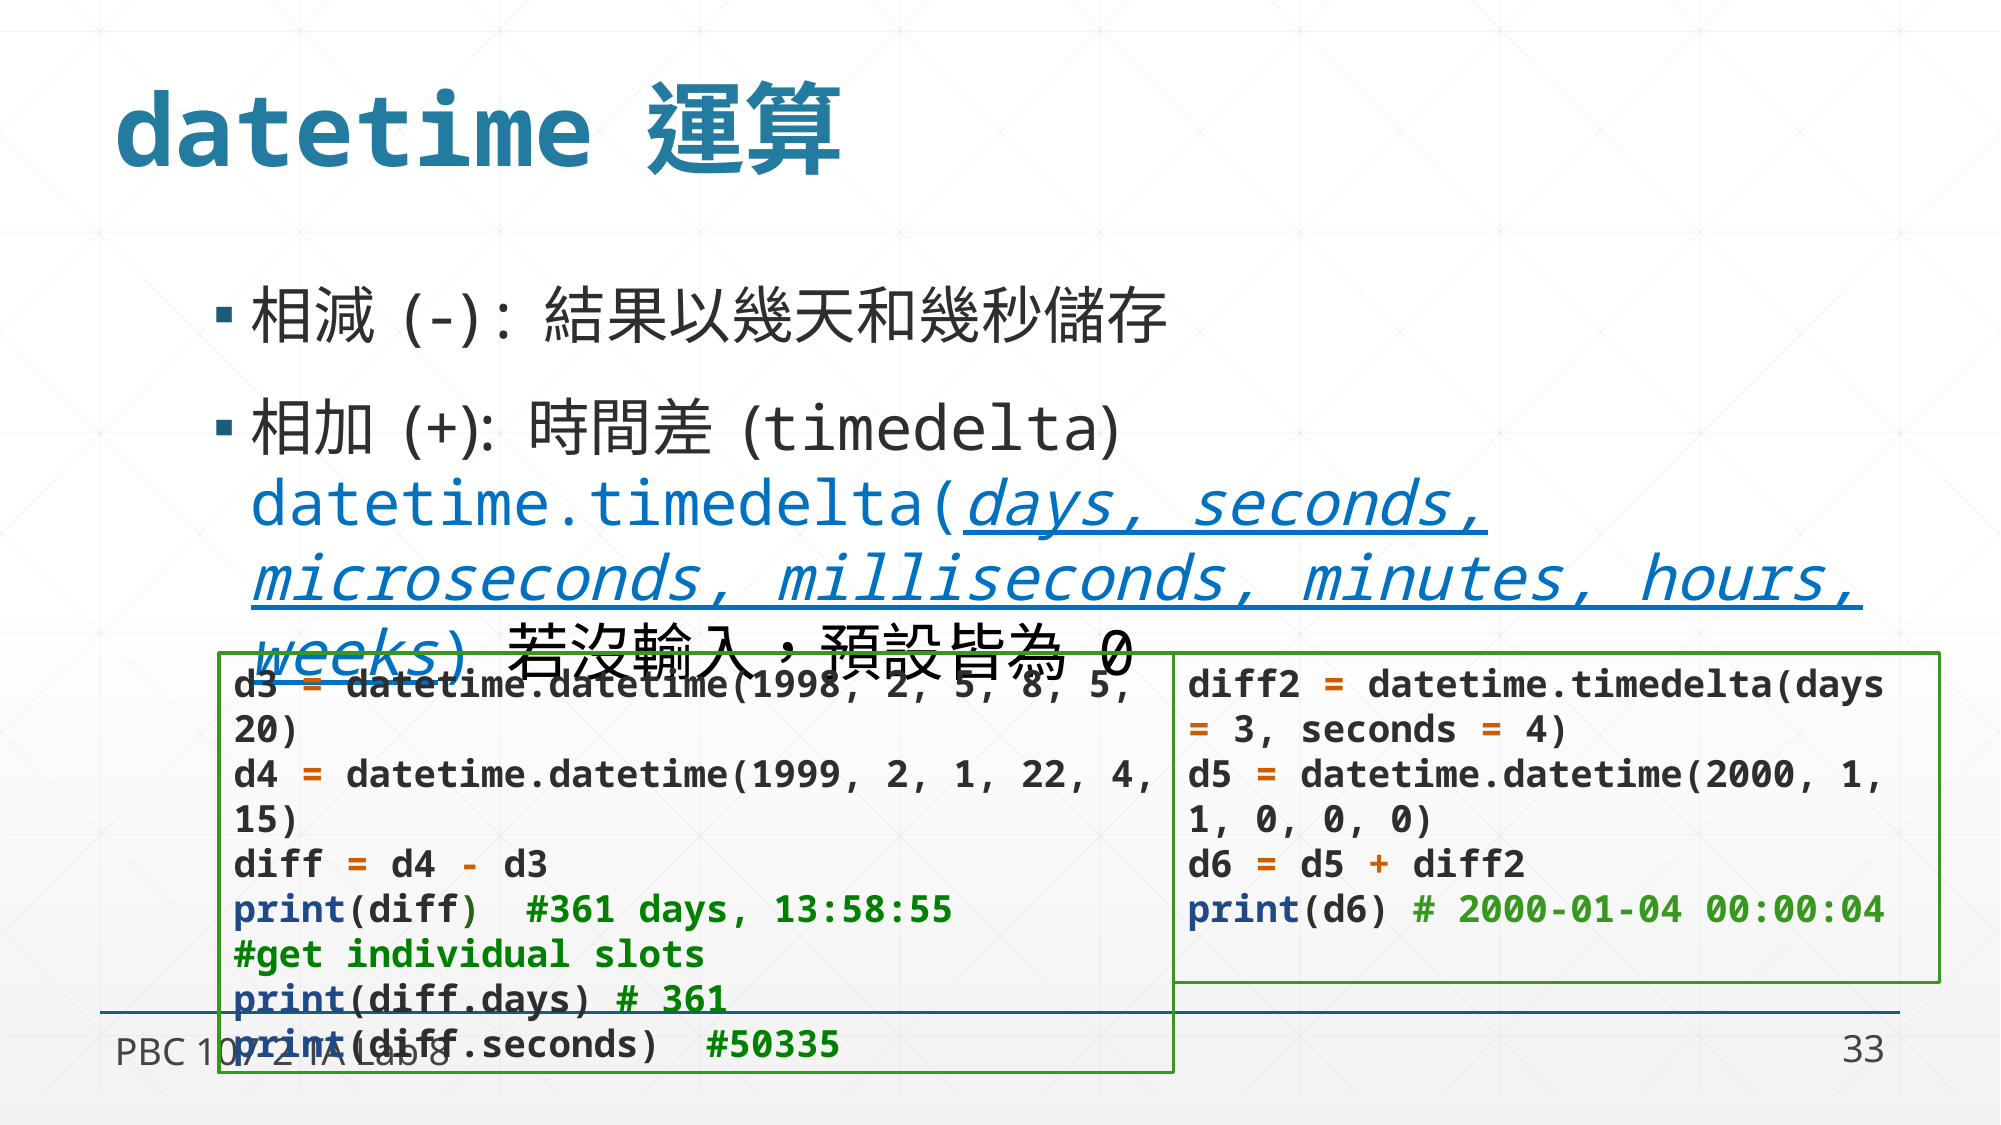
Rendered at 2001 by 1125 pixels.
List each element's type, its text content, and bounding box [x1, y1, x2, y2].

title datetime 運算 [99, 33, 1900, 196]
slide_number 33 [1749, 1031, 1901, 1069]
footer PBC 107-2 TA Lab 8 [99, 1031, 219, 1069]
text_box 相減 (-) : 結果以幾天和幾秒儲存 相加 (+): 時間差 (timedelta) datetime.timedelta(days, seconds, microseconds, milliseconds, minutes, hours, weeks) 若沒輸入，預設皆為 0 [198, 268, 1984, 985]
text_box diff2 = datetime.timedelta(days = 3, seconds = 4) d5 = datetime.datetime(2000, 1, 1, 0, 0, 0) d6 = d5 + diff2 print(d6) # 2000-01-04 00:00:04 [1173, 653, 1940, 983]
text_box d3 = datetime.datetime(1998, 2, 5, 8, 5, 20) d4 = datetime.datetime(1999, 2, 1, 22, 4, 15) diff = d4 - d3 print(diff) #361 days, 13:58:55 #get individual slots print(diff.days) # 361 print(diff.seconds) #50335 [219, 653, 1174, 1073]
